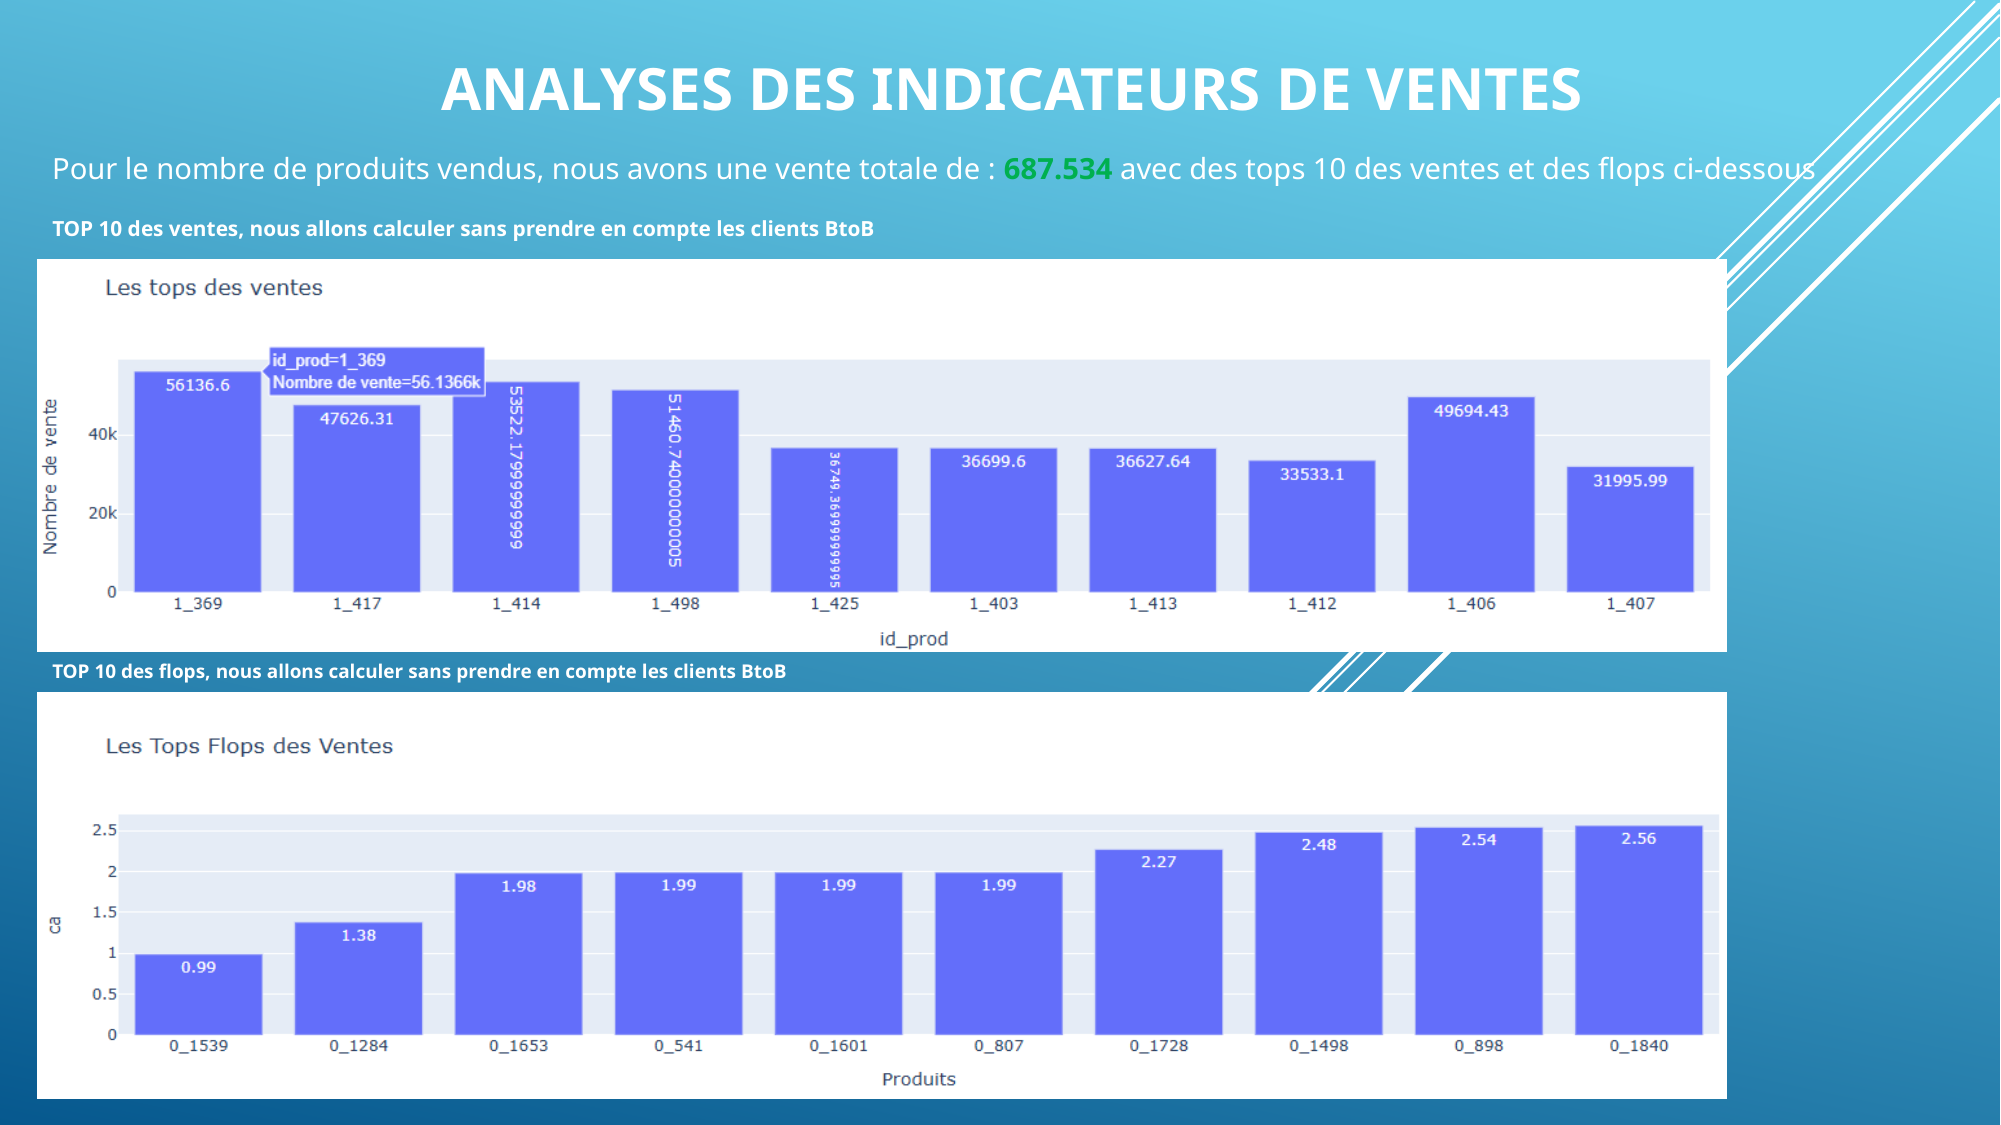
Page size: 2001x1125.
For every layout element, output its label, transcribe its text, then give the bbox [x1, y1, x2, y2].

text_box Pour le nombre de produits vendus, nous avons une vente totale de : 687.534 avec des tops 10 des ventes et des flops ci-dessous [37, 143, 1926, 193]
picture [37, 259, 1727, 652]
text_box TOP 10 des flops, nous allons calculer sans prendre en compte les clients BtoB [37, 652, 868, 692]
picture [37, 692, 1727, 1099]
text_box Analyses des indicateurs de ventes [281, 22, 1744, 129]
text_box TOP 10 des ventes, nous allons calculer sans prendre en compte les clients BtoB [37, 207, 913, 259]
